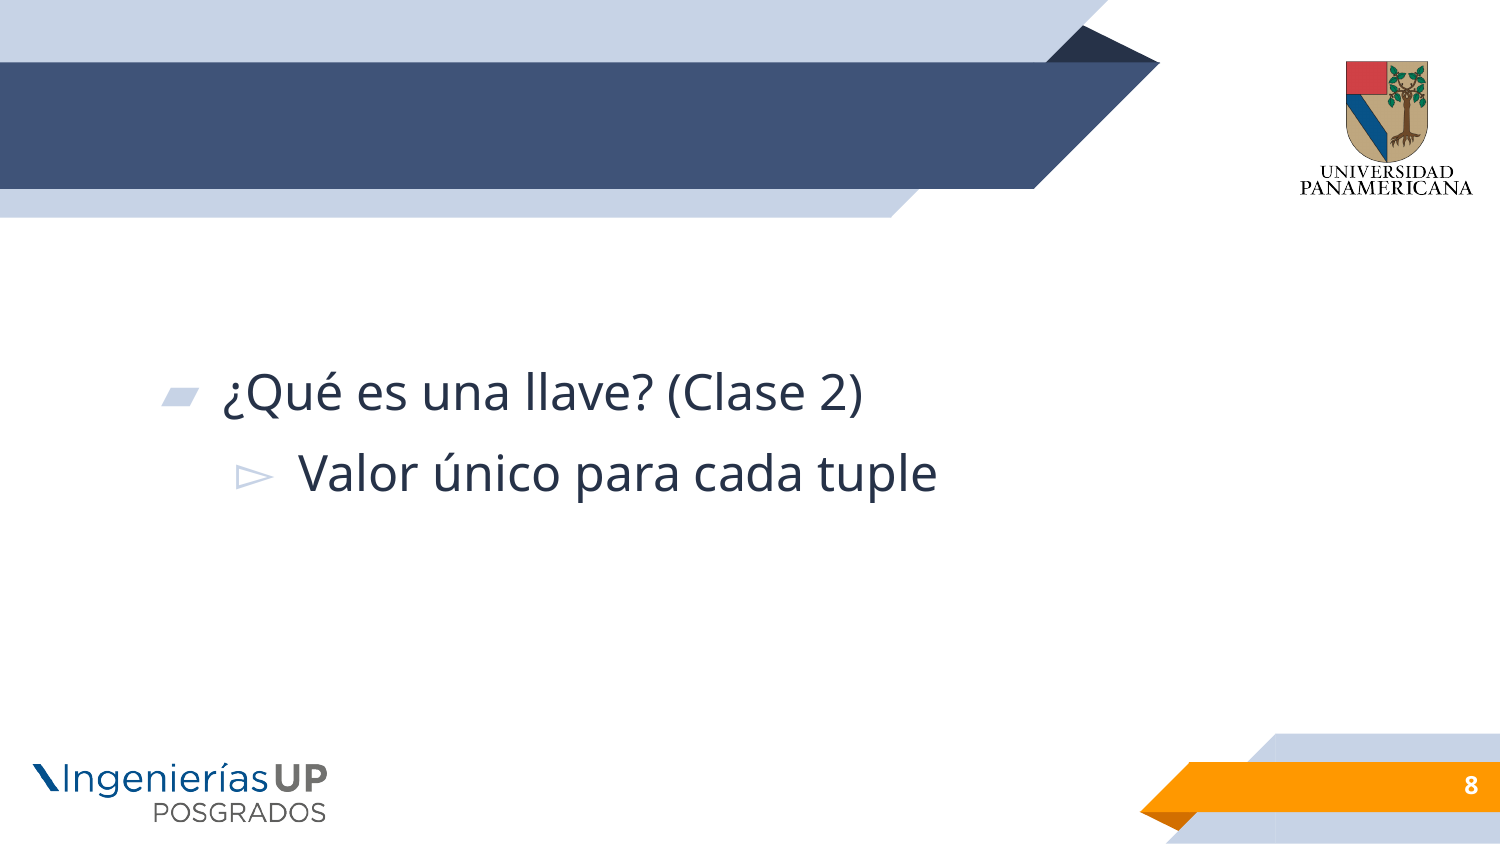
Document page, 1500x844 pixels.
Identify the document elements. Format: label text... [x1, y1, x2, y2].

list ¿Qué es una llave? (Clase 2) Valor único para cada tuple [133, 217, 1140, 734]
picture [1286, 44, 1490, 210]
slide_number 8 [1249, 760, 1494, 813]
picture [15, 737, 344, 844]
